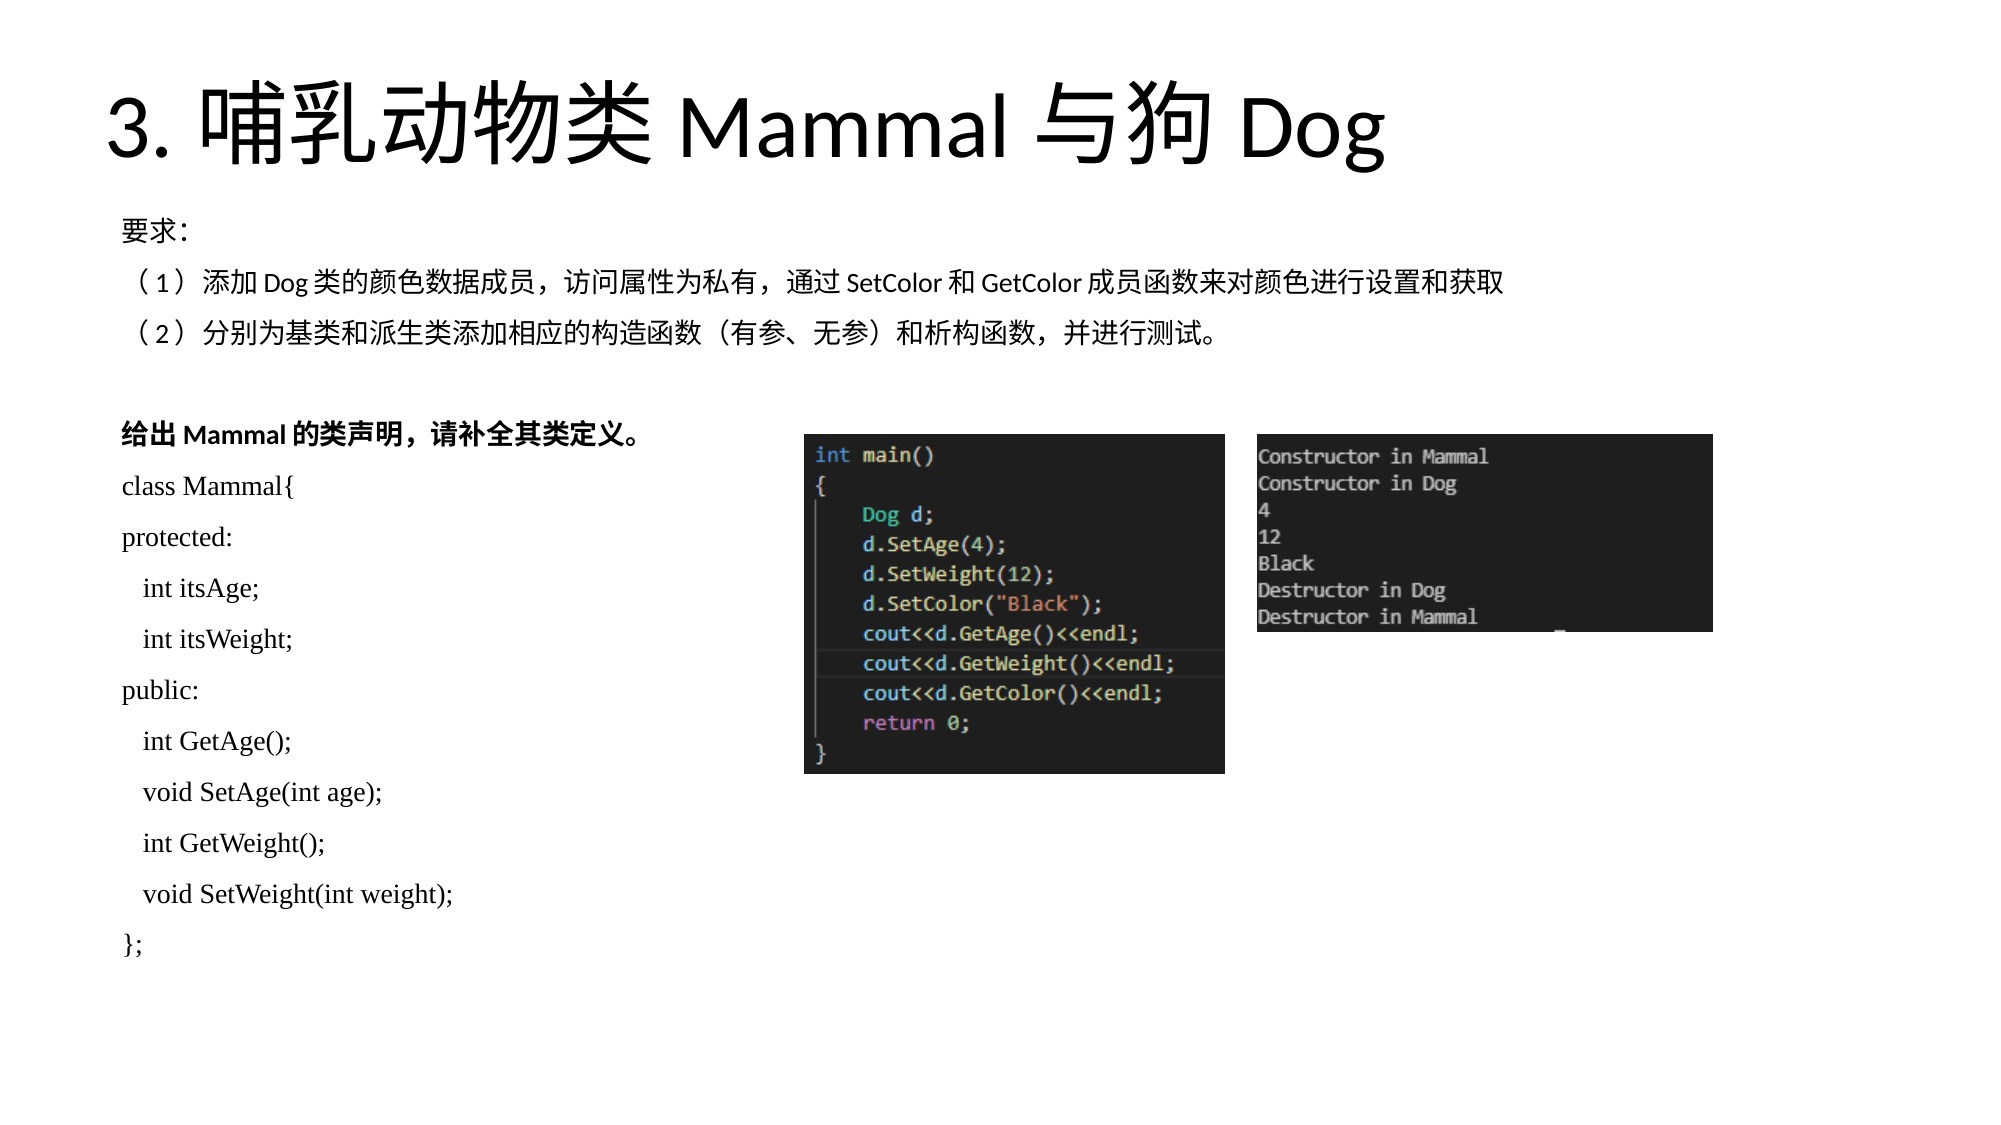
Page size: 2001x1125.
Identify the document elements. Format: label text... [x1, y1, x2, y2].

title 3.哺乳动物类Mammal与狗Dog [89, 19, 1815, 237]
picture [1257, 434, 1713, 632]
picture [804, 434, 1225, 774]
list 要求： （1）添加Dog类的颜色数据成员，访问属性为私有，通过SetColor和GetColor成员函数来对颜色进行设置和获取 （2）分别为基类和派生类添加相应的构造函数（有参、无参）和析构函数，并进行测试。 给出Mammal的类声明，请补全其类定义。 class Mammal{ protected: int itsAge; int itsWeight; public: int GetAge(); void SetAge(int age); int GetWeight(); void SetWeight(int weight); }; [106, 205, 1923, 972]
